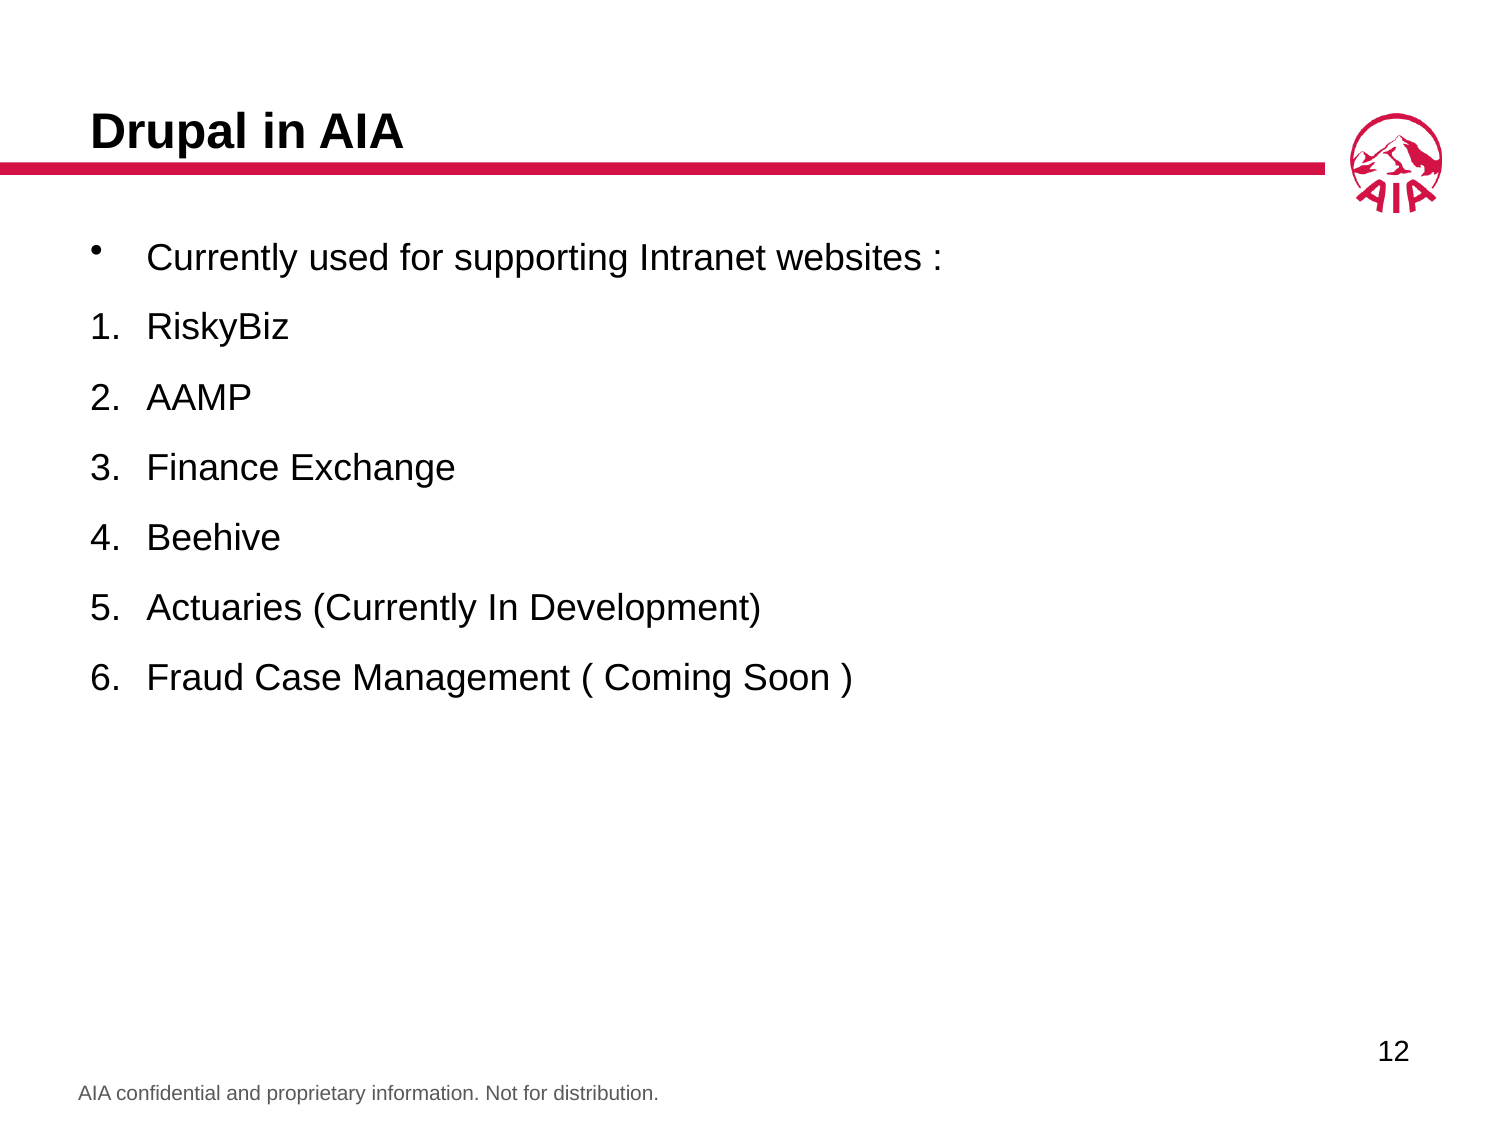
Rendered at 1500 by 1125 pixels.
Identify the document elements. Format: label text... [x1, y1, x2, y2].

list Currently used for supporting Intranet websites : RiskyBiz AAMP Finance Exchange Beehive Actuaries (Currently In Development) Fraud Case Management ( Coming Soon ) [74, 224, 1426, 1006]
slide_number 11 [1074, 1024, 1426, 1103]
picture [1350, 113, 1442, 213]
title Drupal in AIA [74, 40, 1276, 166]
